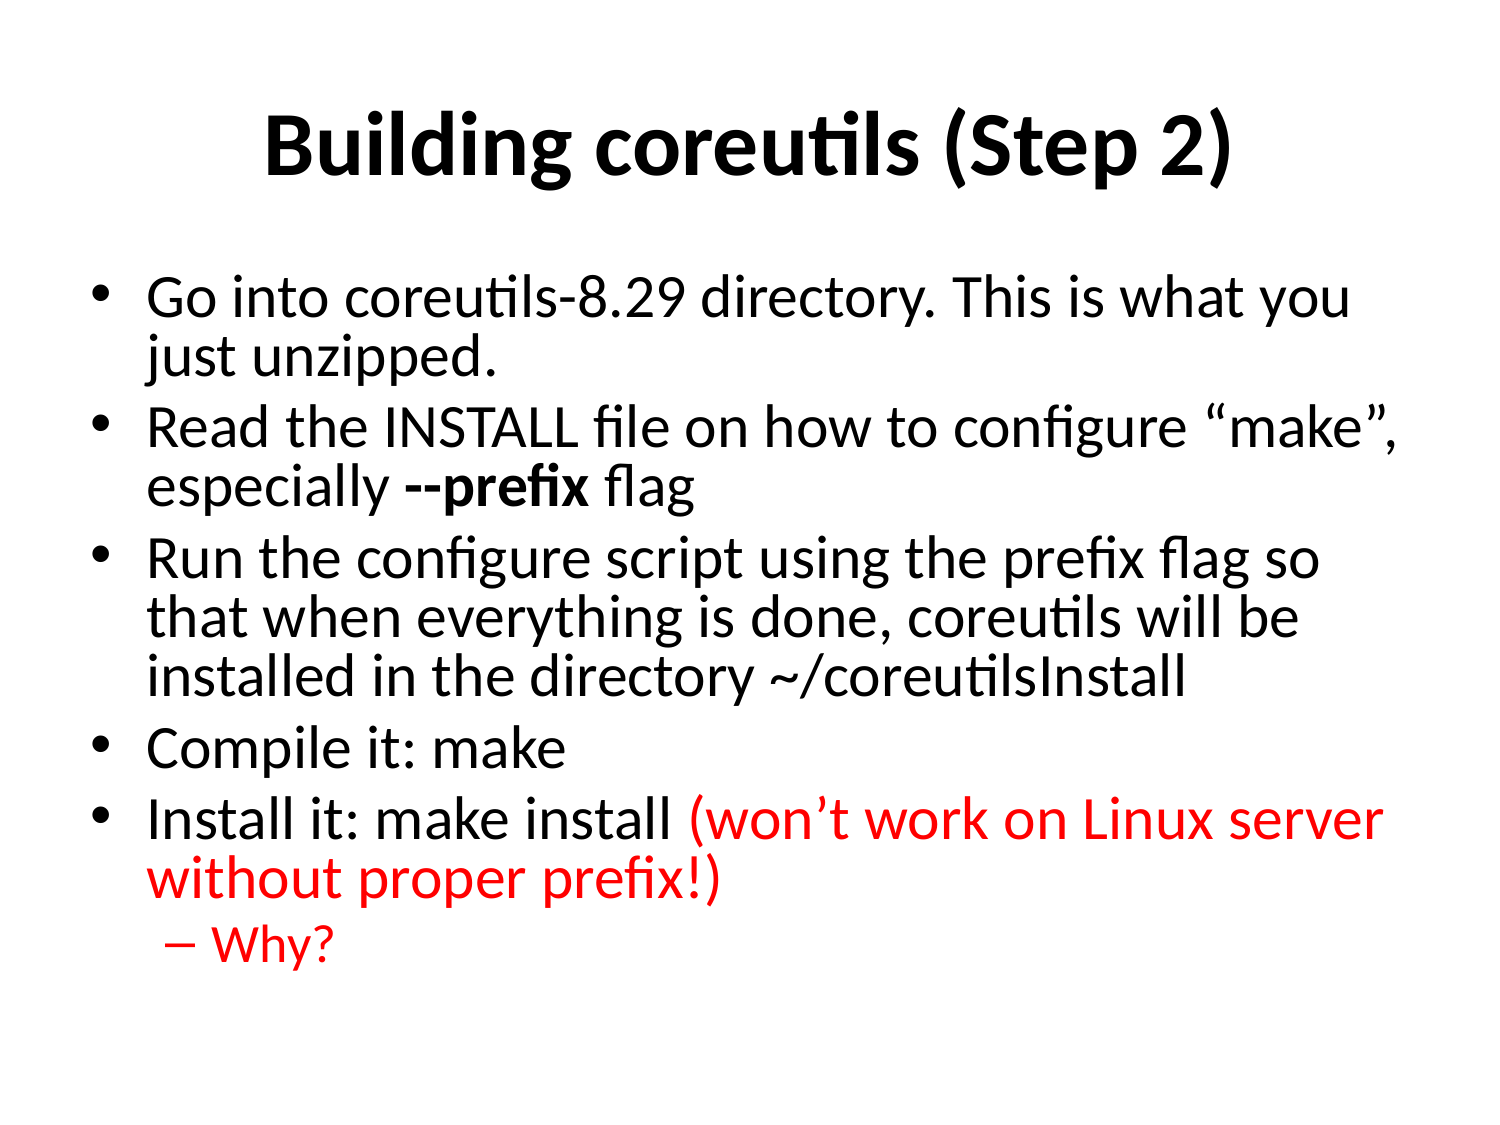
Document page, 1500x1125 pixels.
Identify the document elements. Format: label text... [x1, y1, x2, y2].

title Building coreutils (Step 2) [75, 45, 1425, 233]
list Go into coreutils-8.29 directory. This is what you just unzipped. Read the INSTALL file on how to configure “make”, especially --prefix flag Run the configure script using the prefix flag so that when everything is done, coreutils will be installed in the directory ~/coreutilsInstall Compile it: make Install it: make install (won’t work on Linux server without proper prefix!) Why? [75, 262, 1425, 1005]
